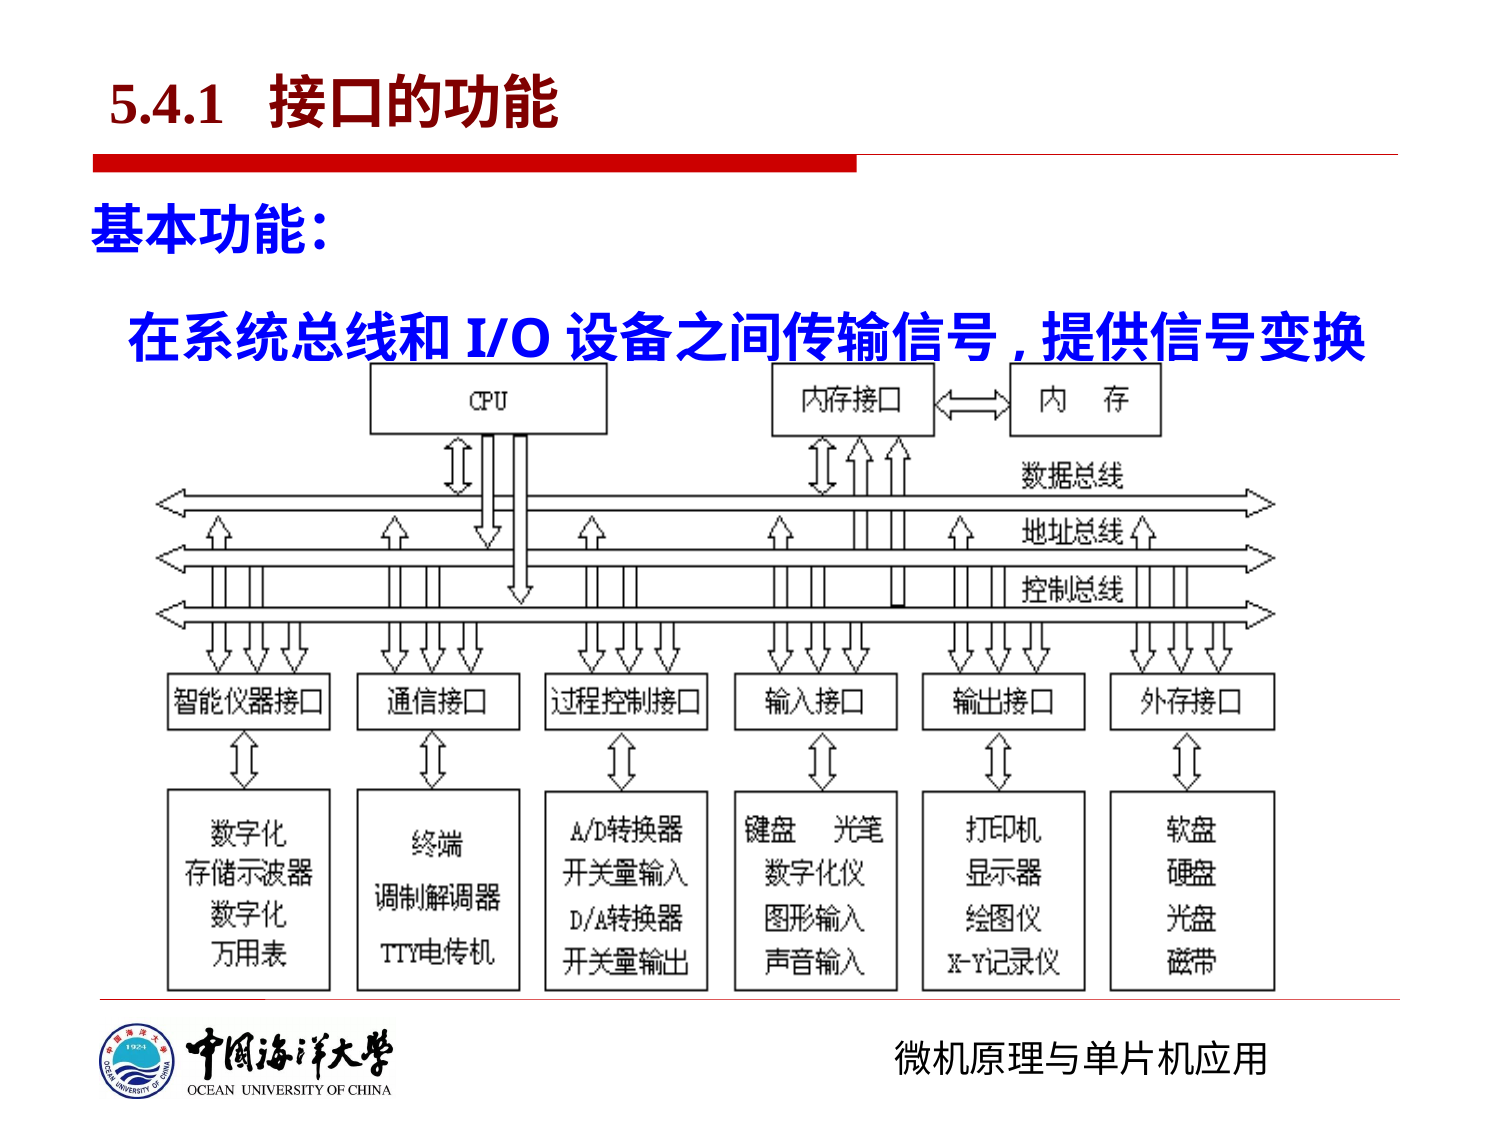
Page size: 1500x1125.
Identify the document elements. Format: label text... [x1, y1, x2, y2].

picture [99, 1018, 396, 1099]
picture [147, 361, 1285, 996]
title 5.4.1 接口的功能 [94, 30, 1407, 143]
list 基本功能： 在系统总线和I/O设备之间传输信号,提供信号变换和缓冲作用。 [75, 155, 1425, 1018]
